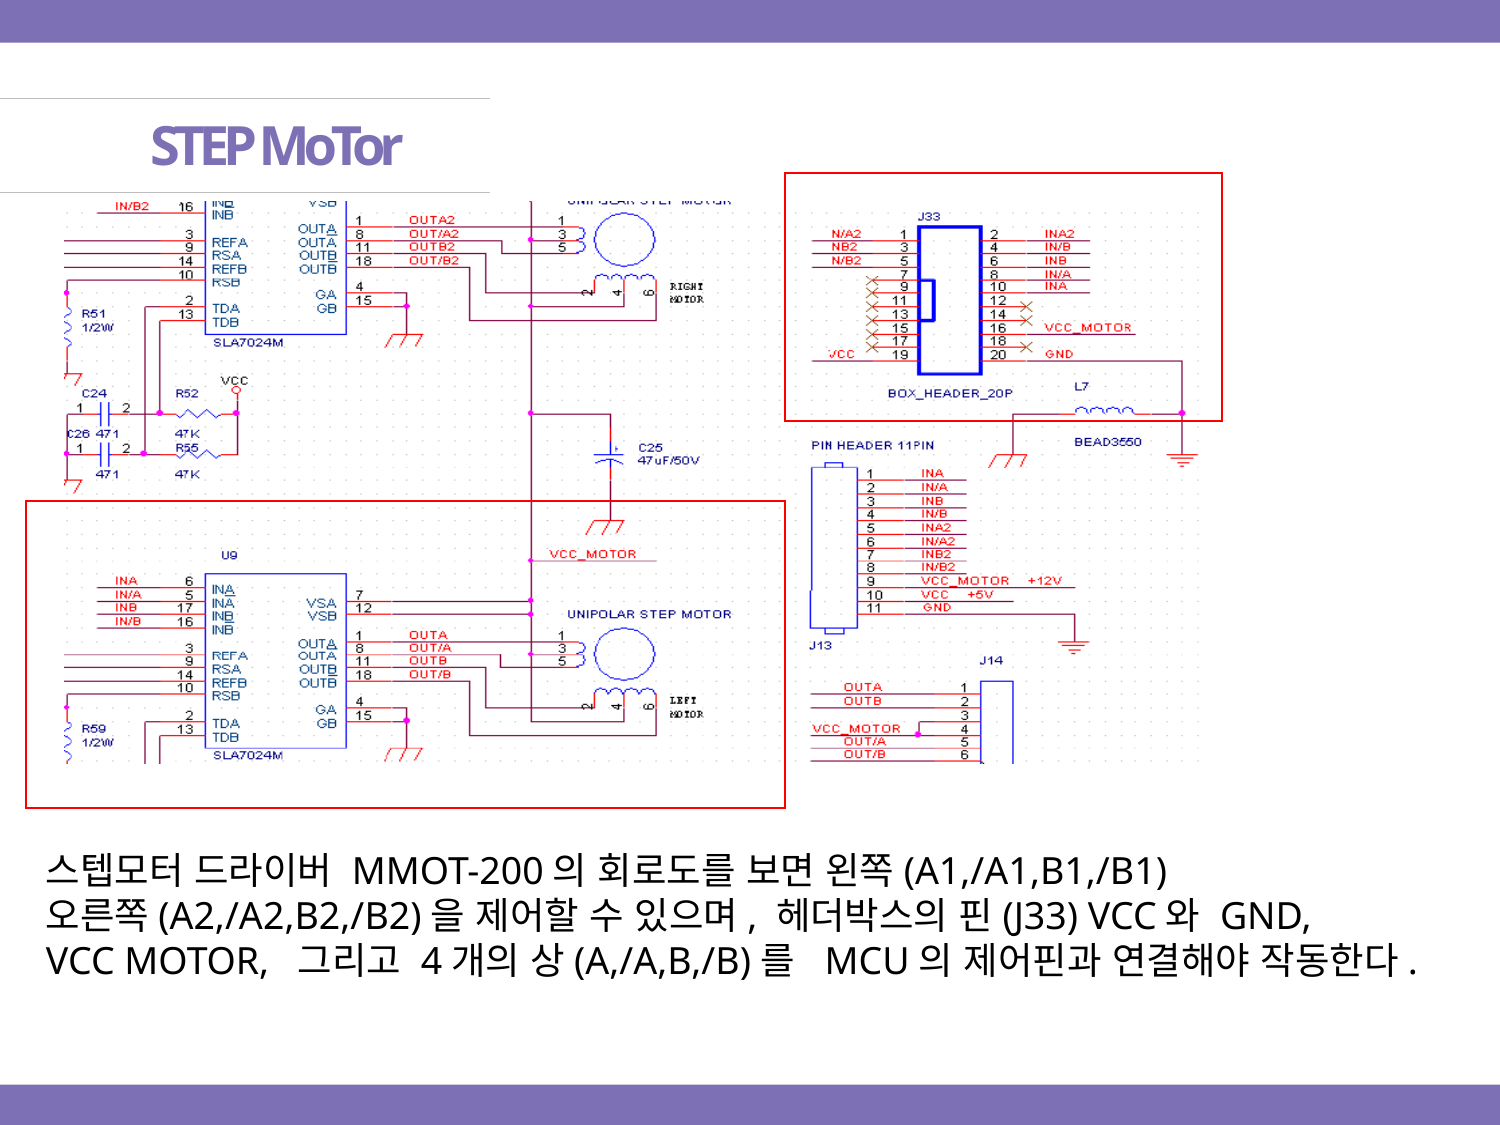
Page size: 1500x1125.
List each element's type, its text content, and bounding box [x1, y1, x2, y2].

text_box [0, 0, 1500, 44]
text_box [25, 500, 786, 809]
text_box 스텝모터 드라이버 MMOT-200의 회로도를 보면 왼쪽(A1,/A1,B1,/B1) 오른쪽(A2,/A2,B2,/B2)을 제어할 수 있으며, 헤더박스의 핀(J33) VCC와 GND, VCC MOTOR, 그리고 4개의 상(A,/A,B,/B)를 MCU의 제어핀과 연결해야 작동한다. [31, 839, 1438, 990]
text_box [784, 172, 1223, 422]
text_box STEP MoTor [0, 103, 572, 184]
text_box [0, 1084, 1500, 1125]
picture [64, 201, 1211, 764]
